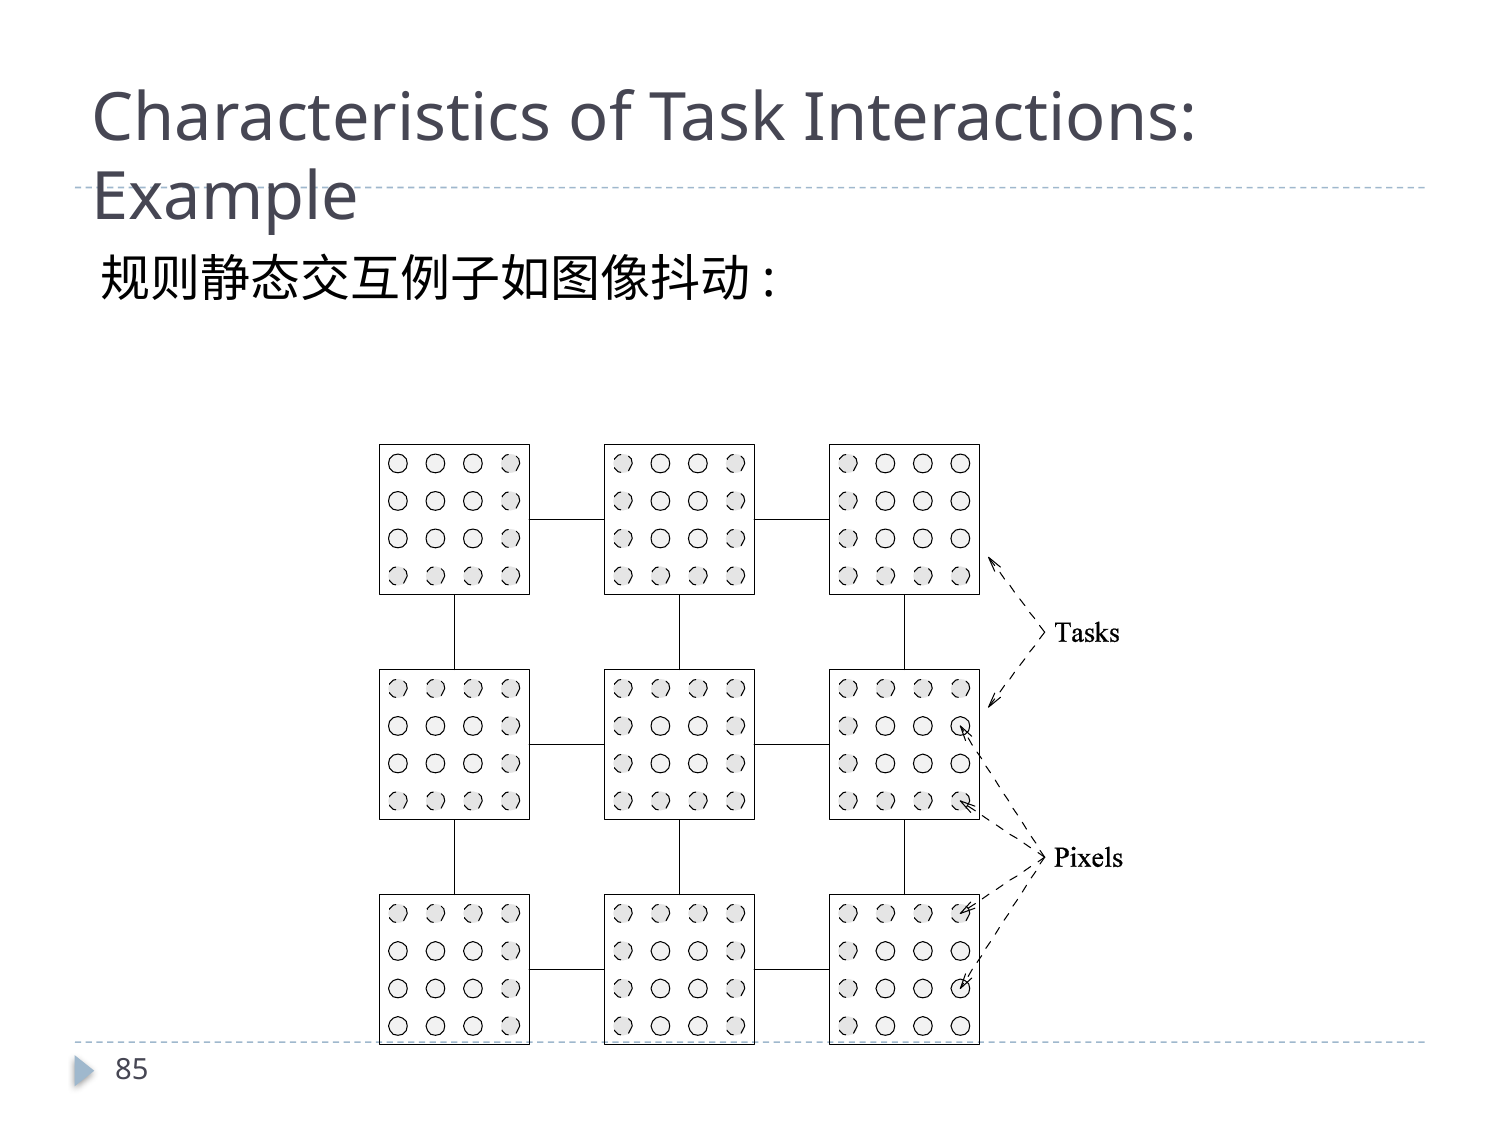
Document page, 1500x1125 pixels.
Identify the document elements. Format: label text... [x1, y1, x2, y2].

text_box 规则静态交互例子如图像抖动: [29, 239, 1447, 445]
title Characteristics of Task Interactions: Example [76, 53, 1424, 239]
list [376, 442, 1124, 1048]
slide_number 85 [100, 1042, 426, 1103]
